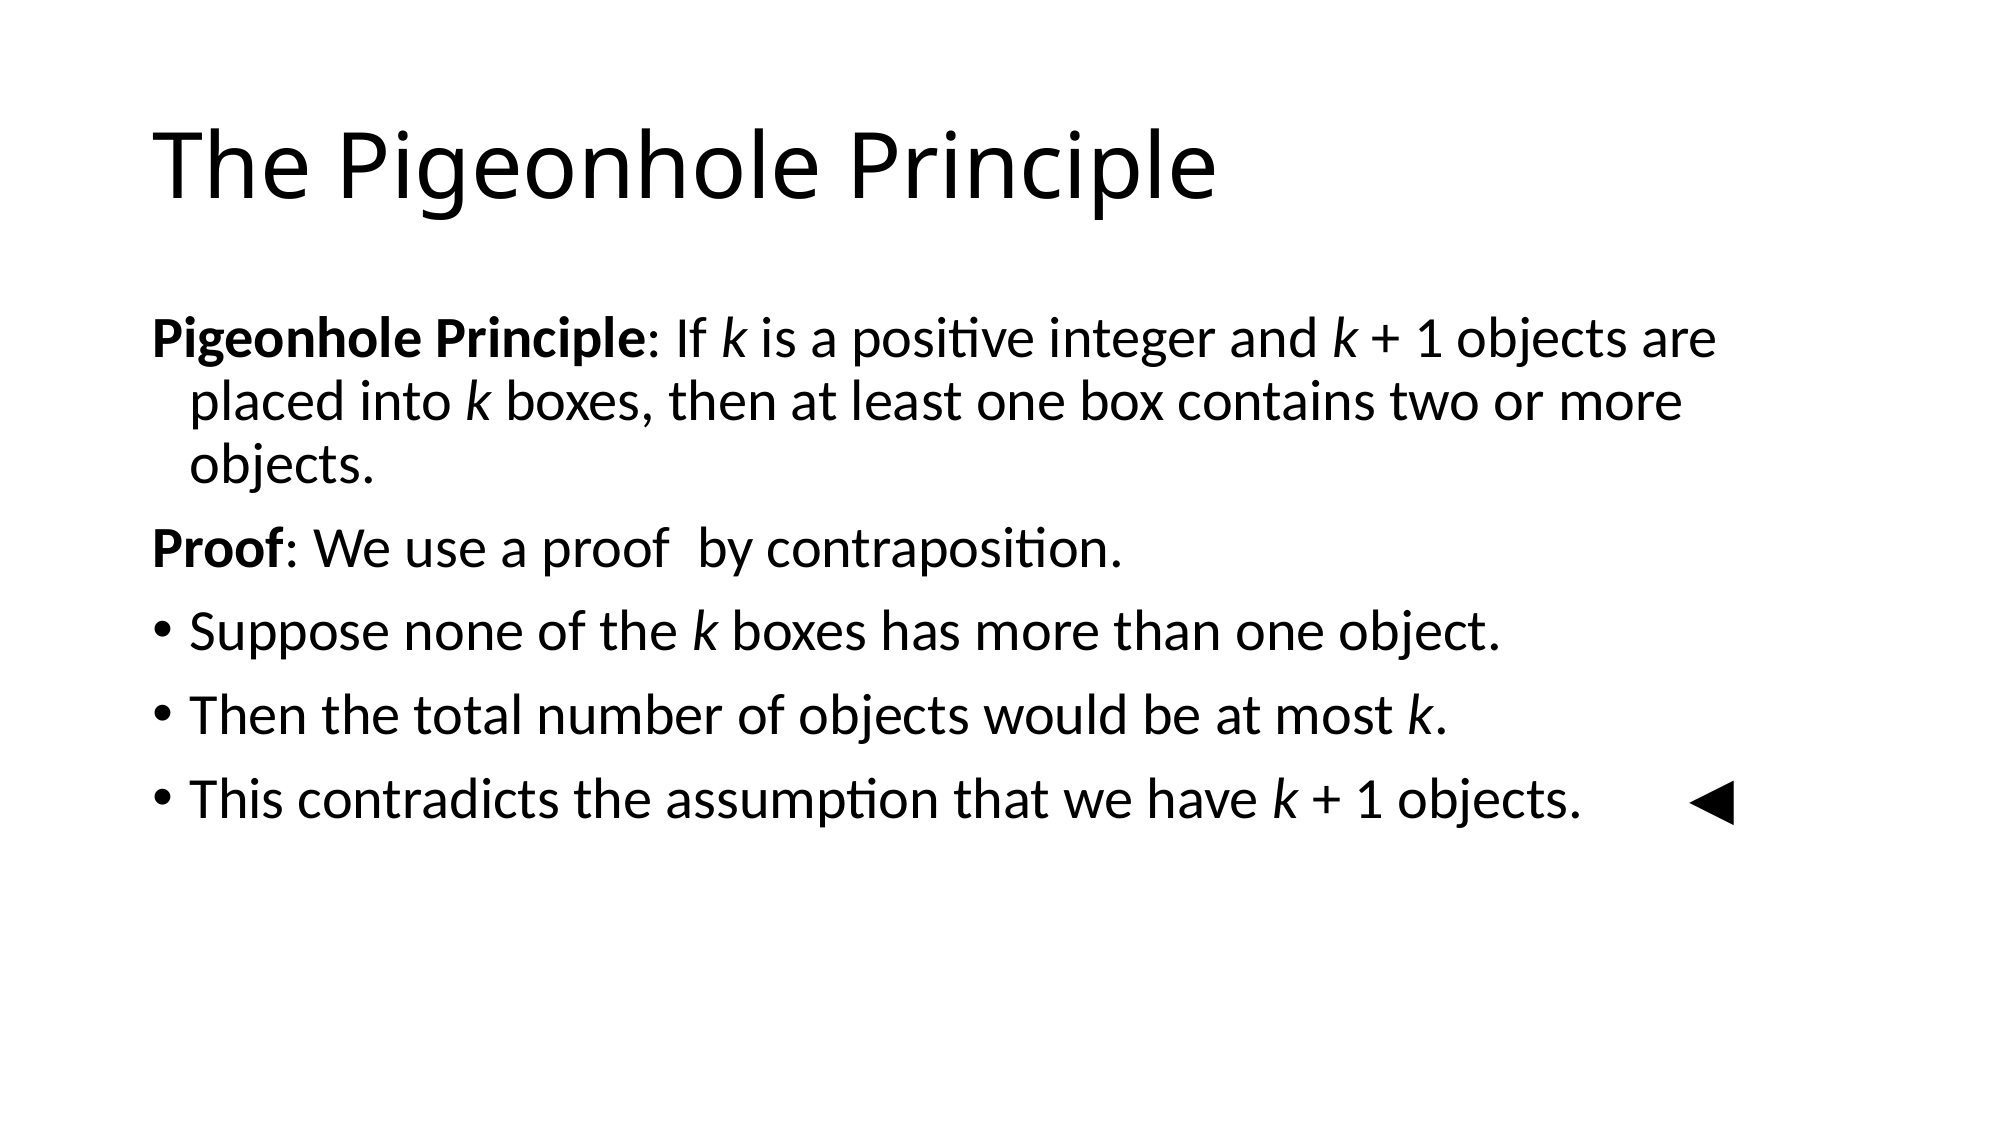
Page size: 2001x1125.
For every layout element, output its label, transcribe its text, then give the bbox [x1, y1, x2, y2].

title The Pigeonhole Principle [137, 59, 1863, 278]
list Pigeonhole Principle: If k is a positive integer and k + 1 objects are placed into k boxes, then at least one box contains two or more objects. Proof: We use a proof by contraposition. Suppose none of the k boxes has more than one object. Then the total number of objects would be at most k. This contradicts the assumption that we have k + 1 objects. ◀︎ [137, 299, 1863, 1014]
